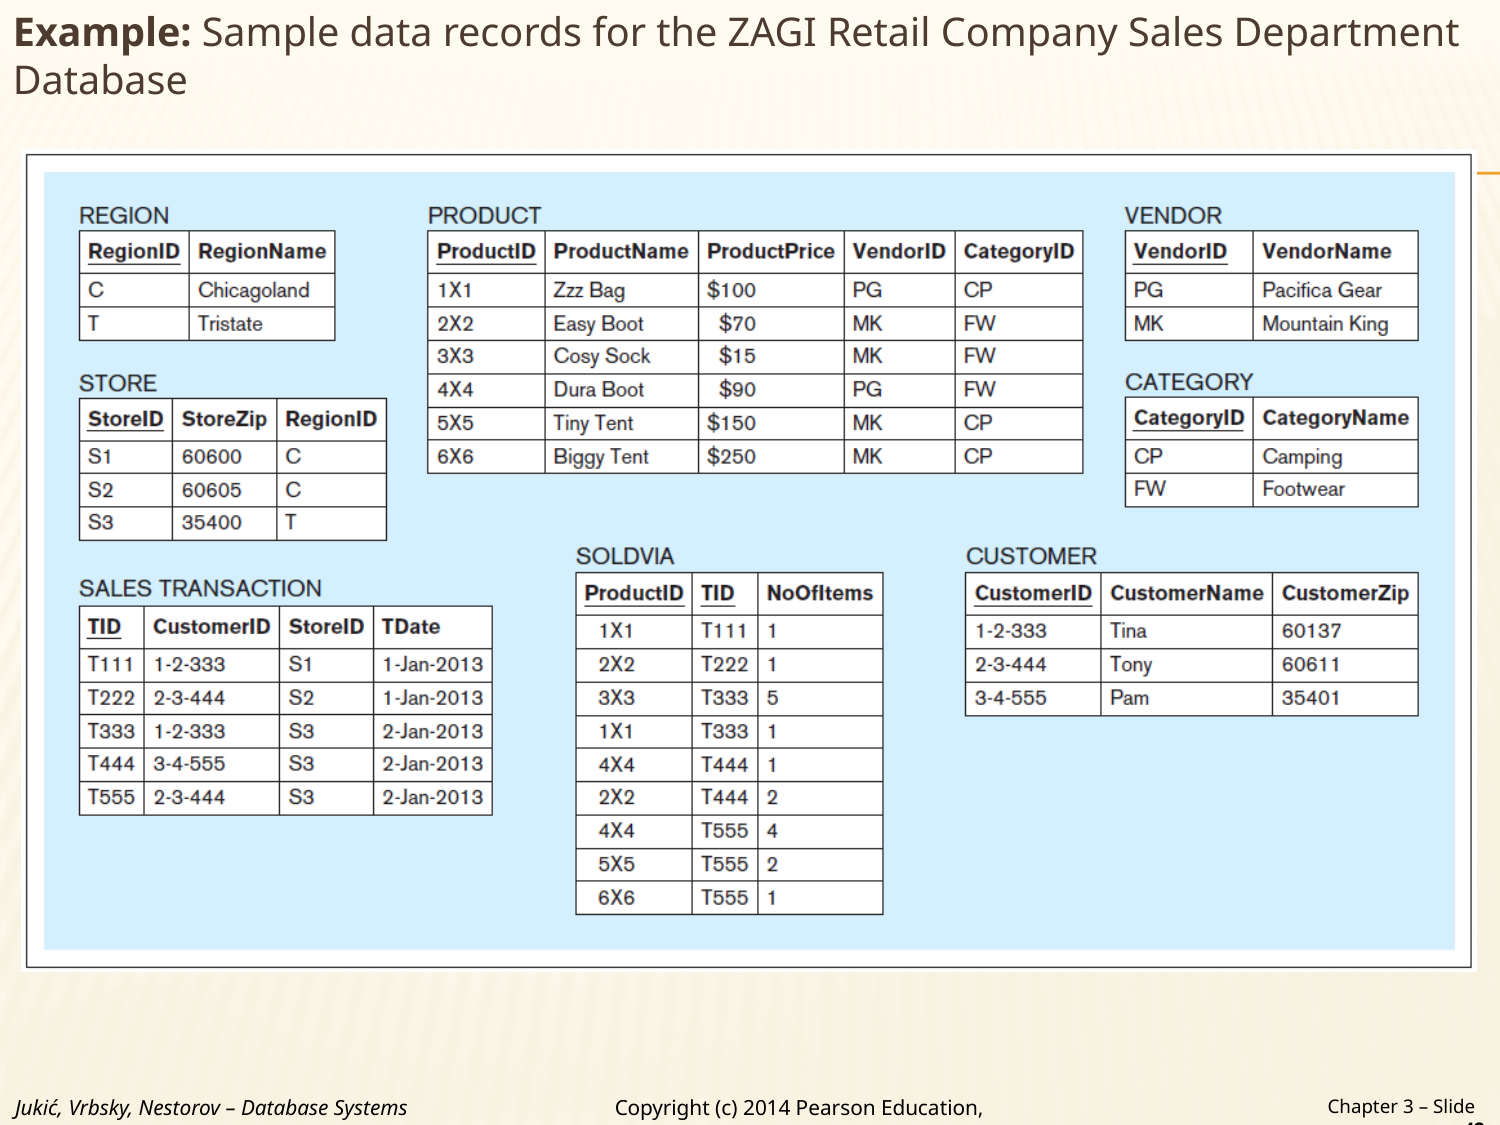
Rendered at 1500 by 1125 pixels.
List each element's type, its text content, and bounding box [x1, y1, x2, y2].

footer Jukić, Vrbsky, Nestorov – Database Systems [0, 1087, 625, 1125]
text_box Example: Sample data records for the ZAGI Retail Company Sales Department Database [0, 0, 1500, 95]
slide_number Chapter 3 – Slide 42 [1299, 1087, 1500, 1125]
picture [21, 149, 1477, 973]
